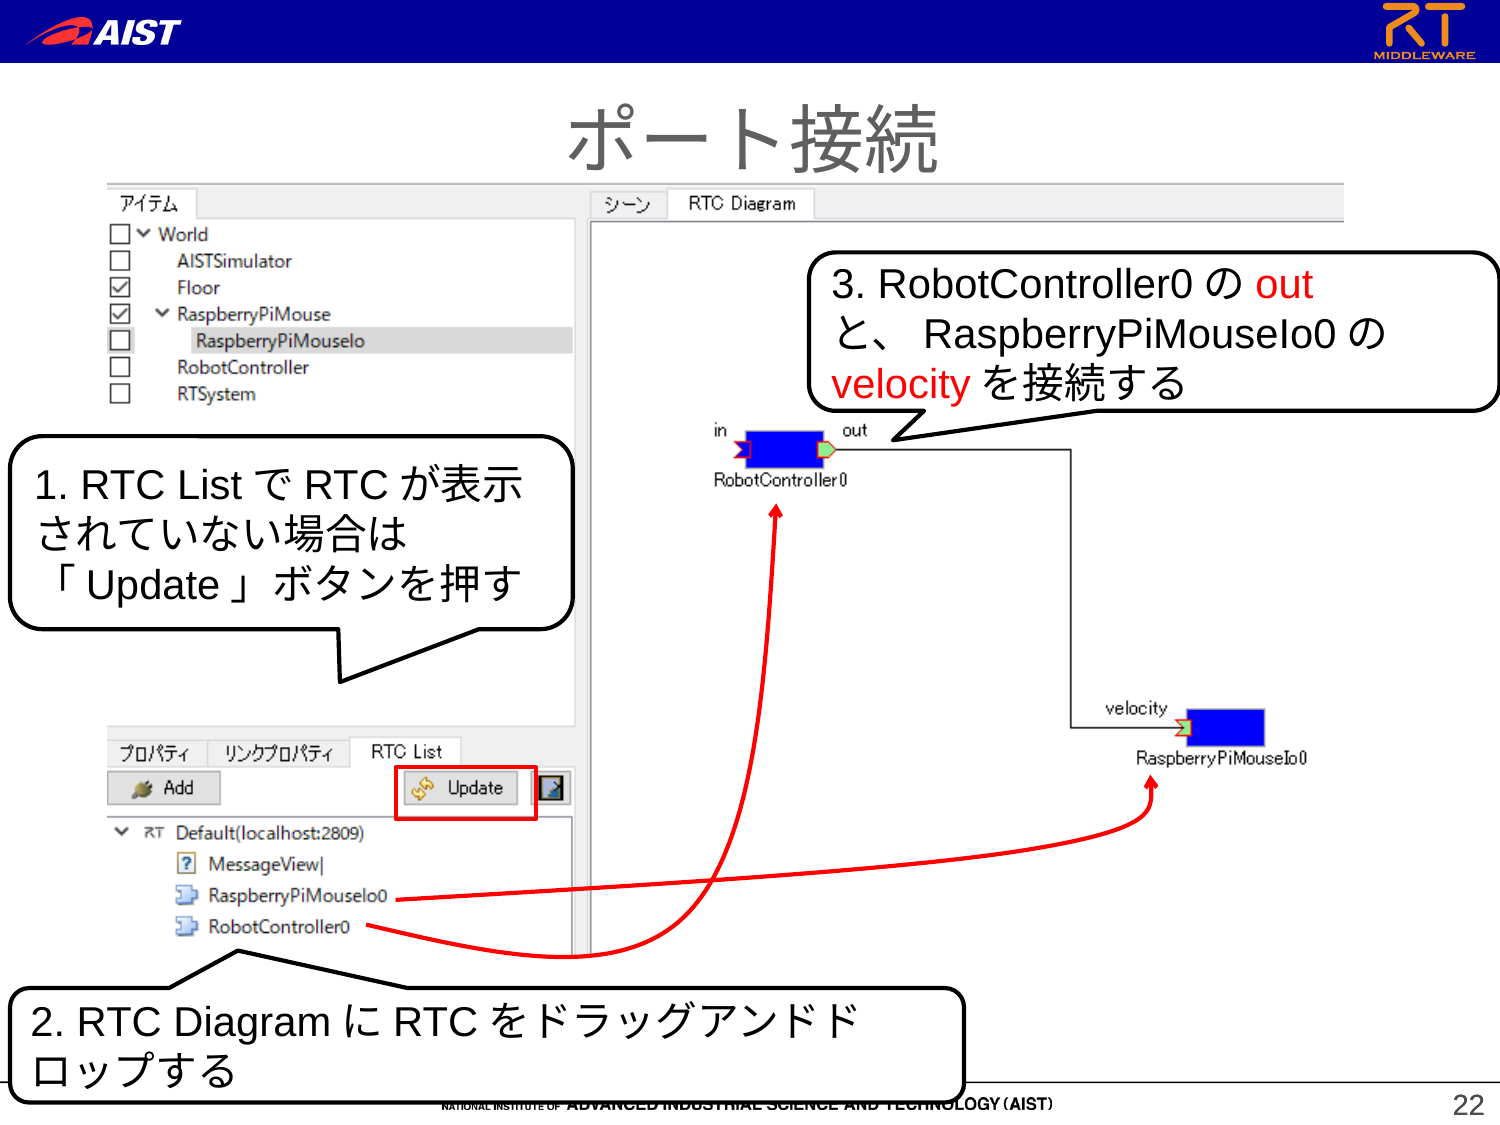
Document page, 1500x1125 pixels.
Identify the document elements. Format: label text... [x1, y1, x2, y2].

text_box 2. RTC DiagramにRTCをドラッグアンドドロップする [7, 965, 967, 1105]
picture [0, 0, 1500, 63]
picture [442, 1097, 1052, 1110]
text_box 1. RTC ListでRTCが表示されていない場合は「Update」ボタンを押す [7, 434, 102, 632]
text_box 22 [1149, 1078, 1500, 1125]
text_box 3. RobotController0のoutと、RaspberryPiMouseIo0のvelocityを接続する [1348, 250, 1500, 413]
title ポート接続 [29, 66, 1474, 208]
picture [107, 181, 1344, 958]
